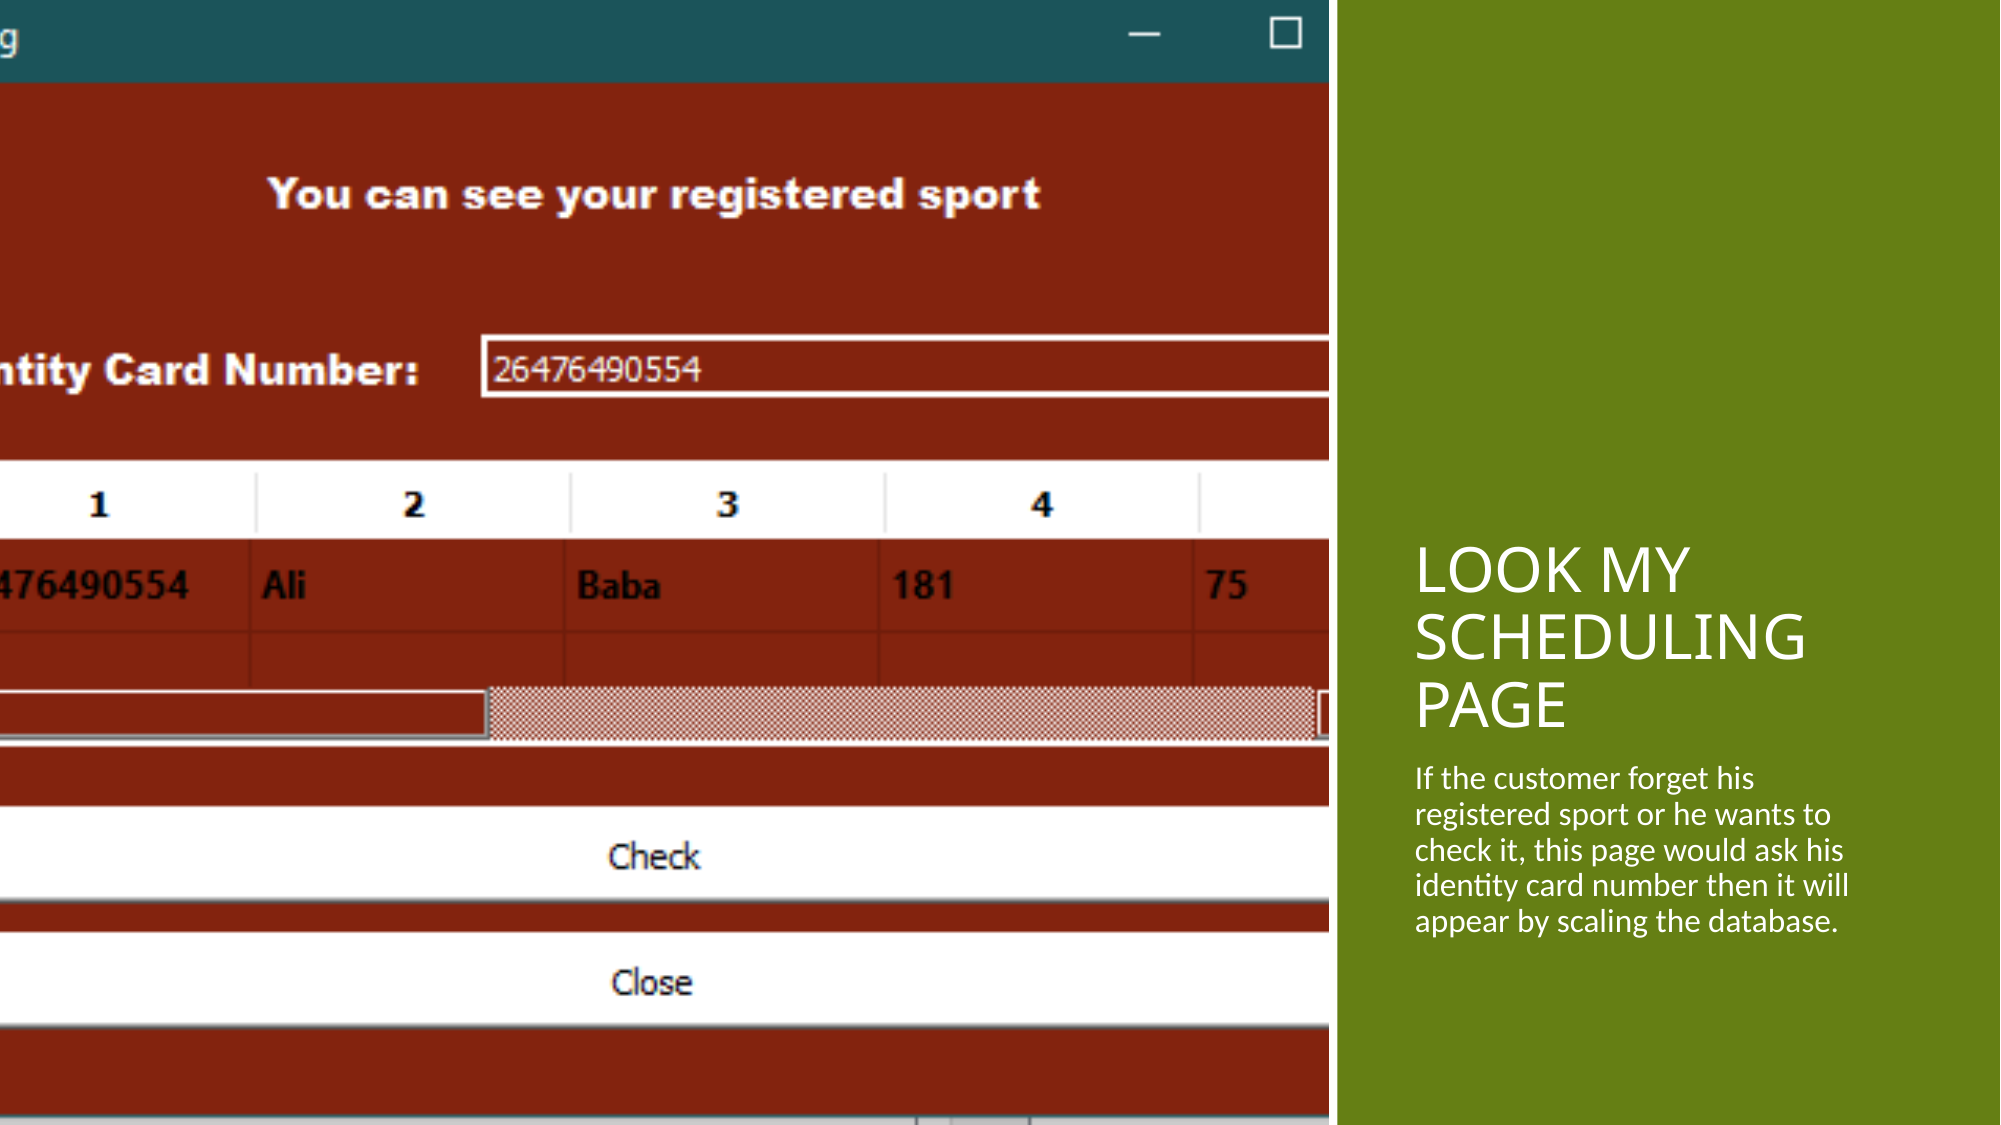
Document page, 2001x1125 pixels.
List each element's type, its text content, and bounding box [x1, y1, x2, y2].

list If the customer forget his registered sport or he wants to check it, this page would ask his identity card number then it will appear by scaling the database. [1399, 753, 1913, 1103]
title Look my scheduling page [1399, 276, 1913, 749]
picture [0, 0, 1329, 1125]
